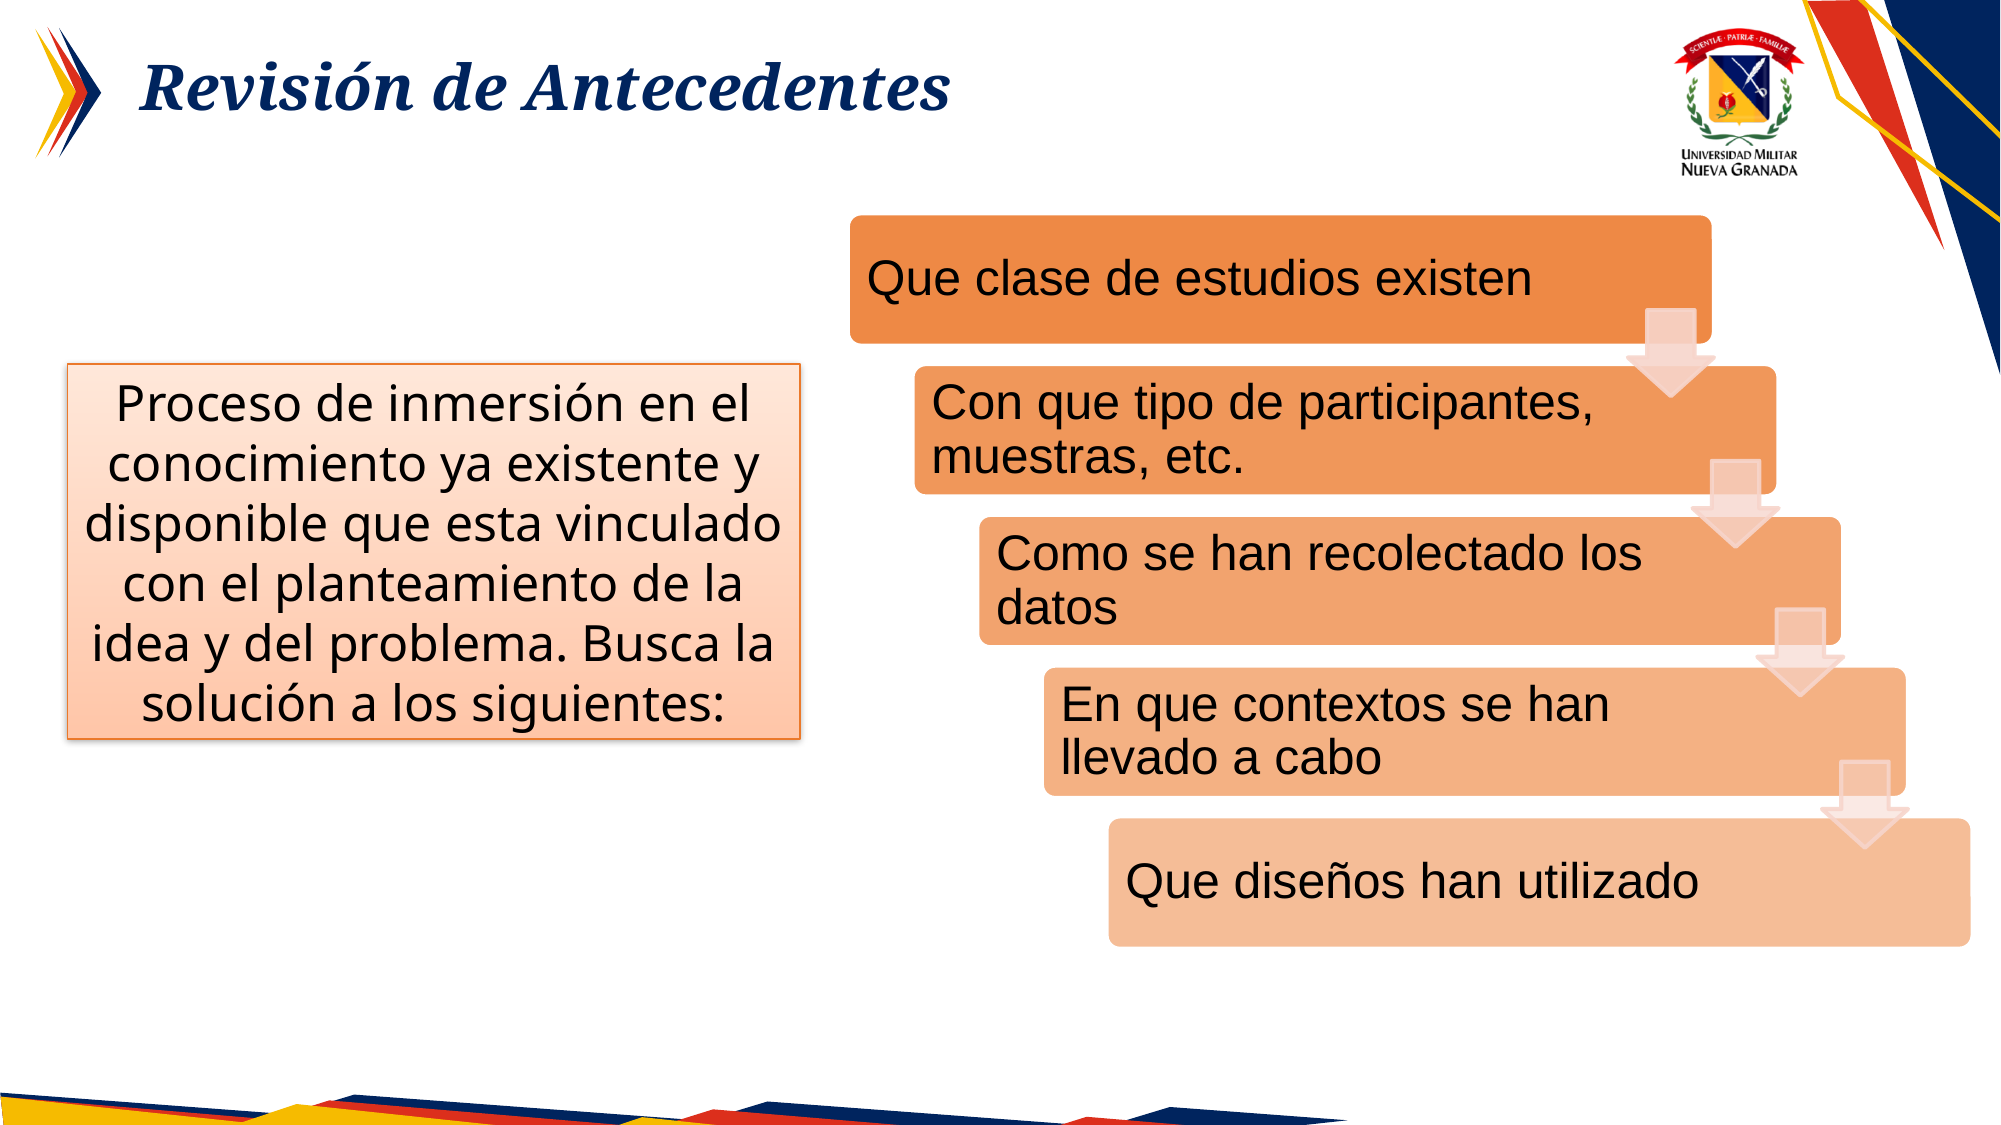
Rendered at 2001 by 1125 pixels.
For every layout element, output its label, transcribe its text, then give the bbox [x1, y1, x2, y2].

text_box Revisión de Antecedentes [125, 48, 1651, 202]
picture [1673, 28, 1805, 176]
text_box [847, 213, 1973, 949]
text_box Proceso de inmersión en el conocimiento ya existente y disponible que esta vinculado con el planteamiento de la idea y del problema. Busca la solución a los siguientes: [67, 364, 800, 739]
